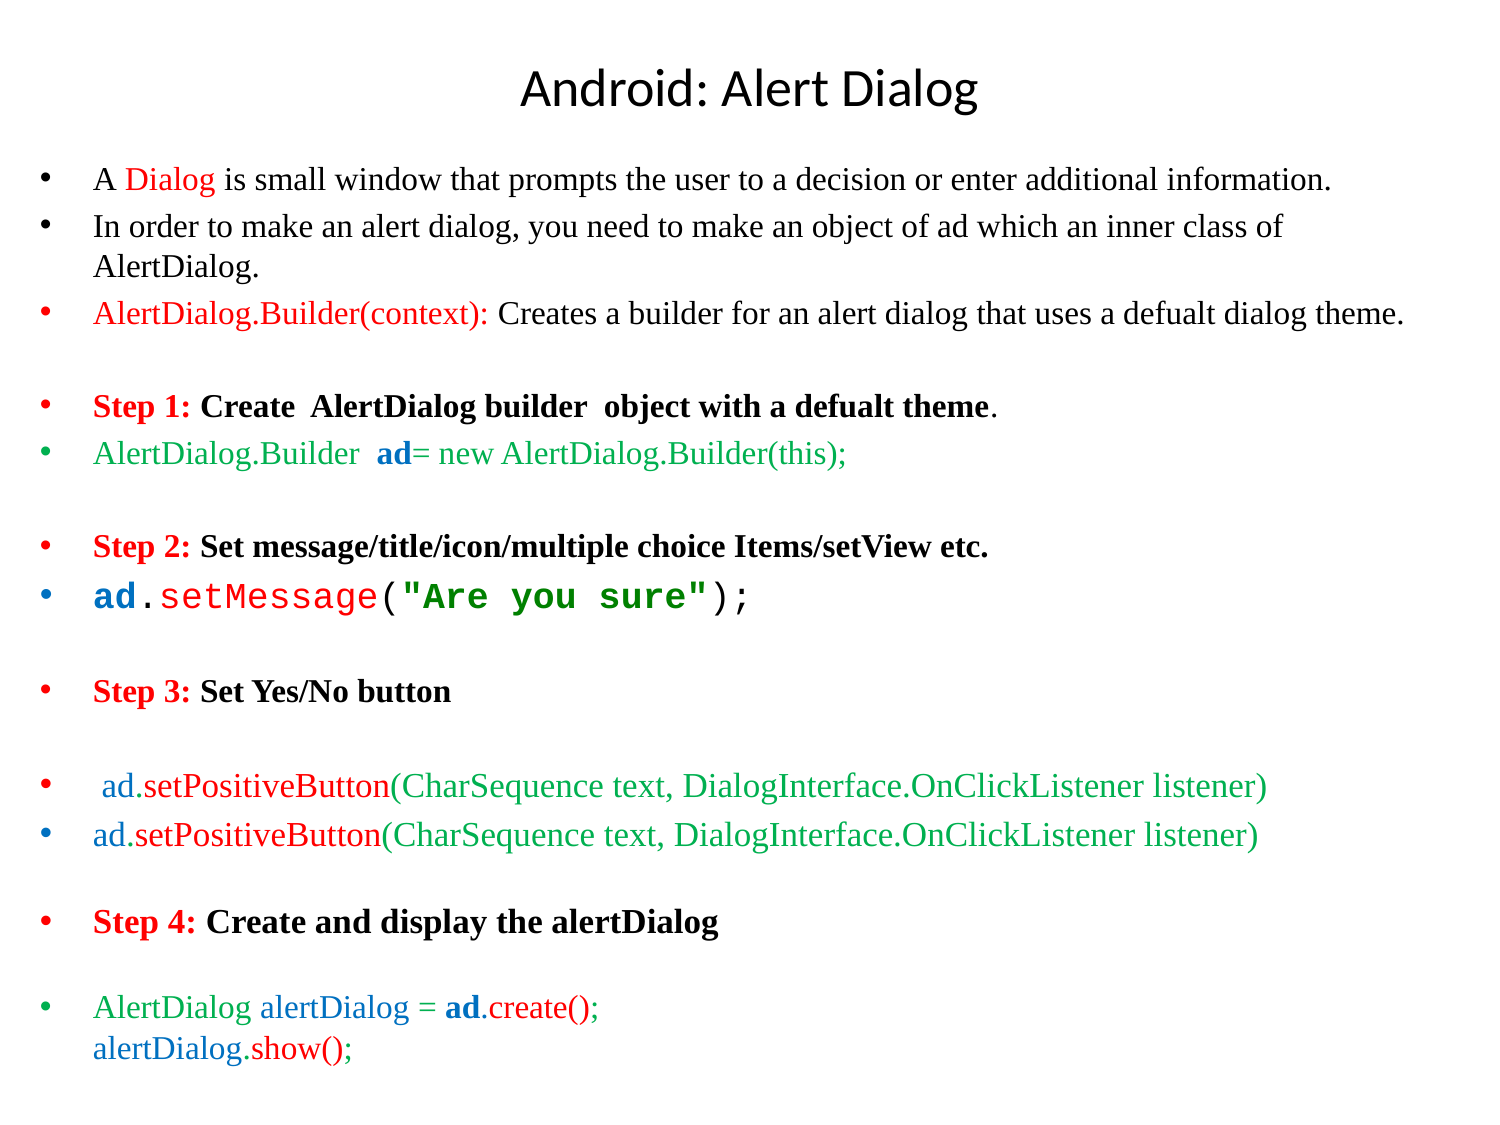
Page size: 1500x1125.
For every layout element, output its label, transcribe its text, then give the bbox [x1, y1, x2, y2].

list A Dialog is small window that prompts the user to a decision or enter additional information. In order to make an alert dialog, you need to make an object of ad which an inner class of AlertDialog. AlertDialog.Builder(context): Creates a builder for an alert dialog that uses a defualt dialog theme. Step 1: Create AlertDialog builder object with a defualt theme. AlertDialog.Builder ad= new AlertDialog.Builder(this); Step 2: Set message/title/icon/multiple choice Items/setView etc. ad.setMessage("Are you sure"); Step 3: Set Yes/No button ad.setPositiveButton(CharSequence text, DialogInterface.OnClickListener listener) ad.setPositiveButton(CharSequence text, DialogInterface.OnClickListener listener) Step 4: Create and display the alertDialog AlertDialog alertDialog = ad.create(); alertDialog.show(); [24, 149, 1450, 1075]
title Android: Alert Dialog [75, 45, 1425, 125]
